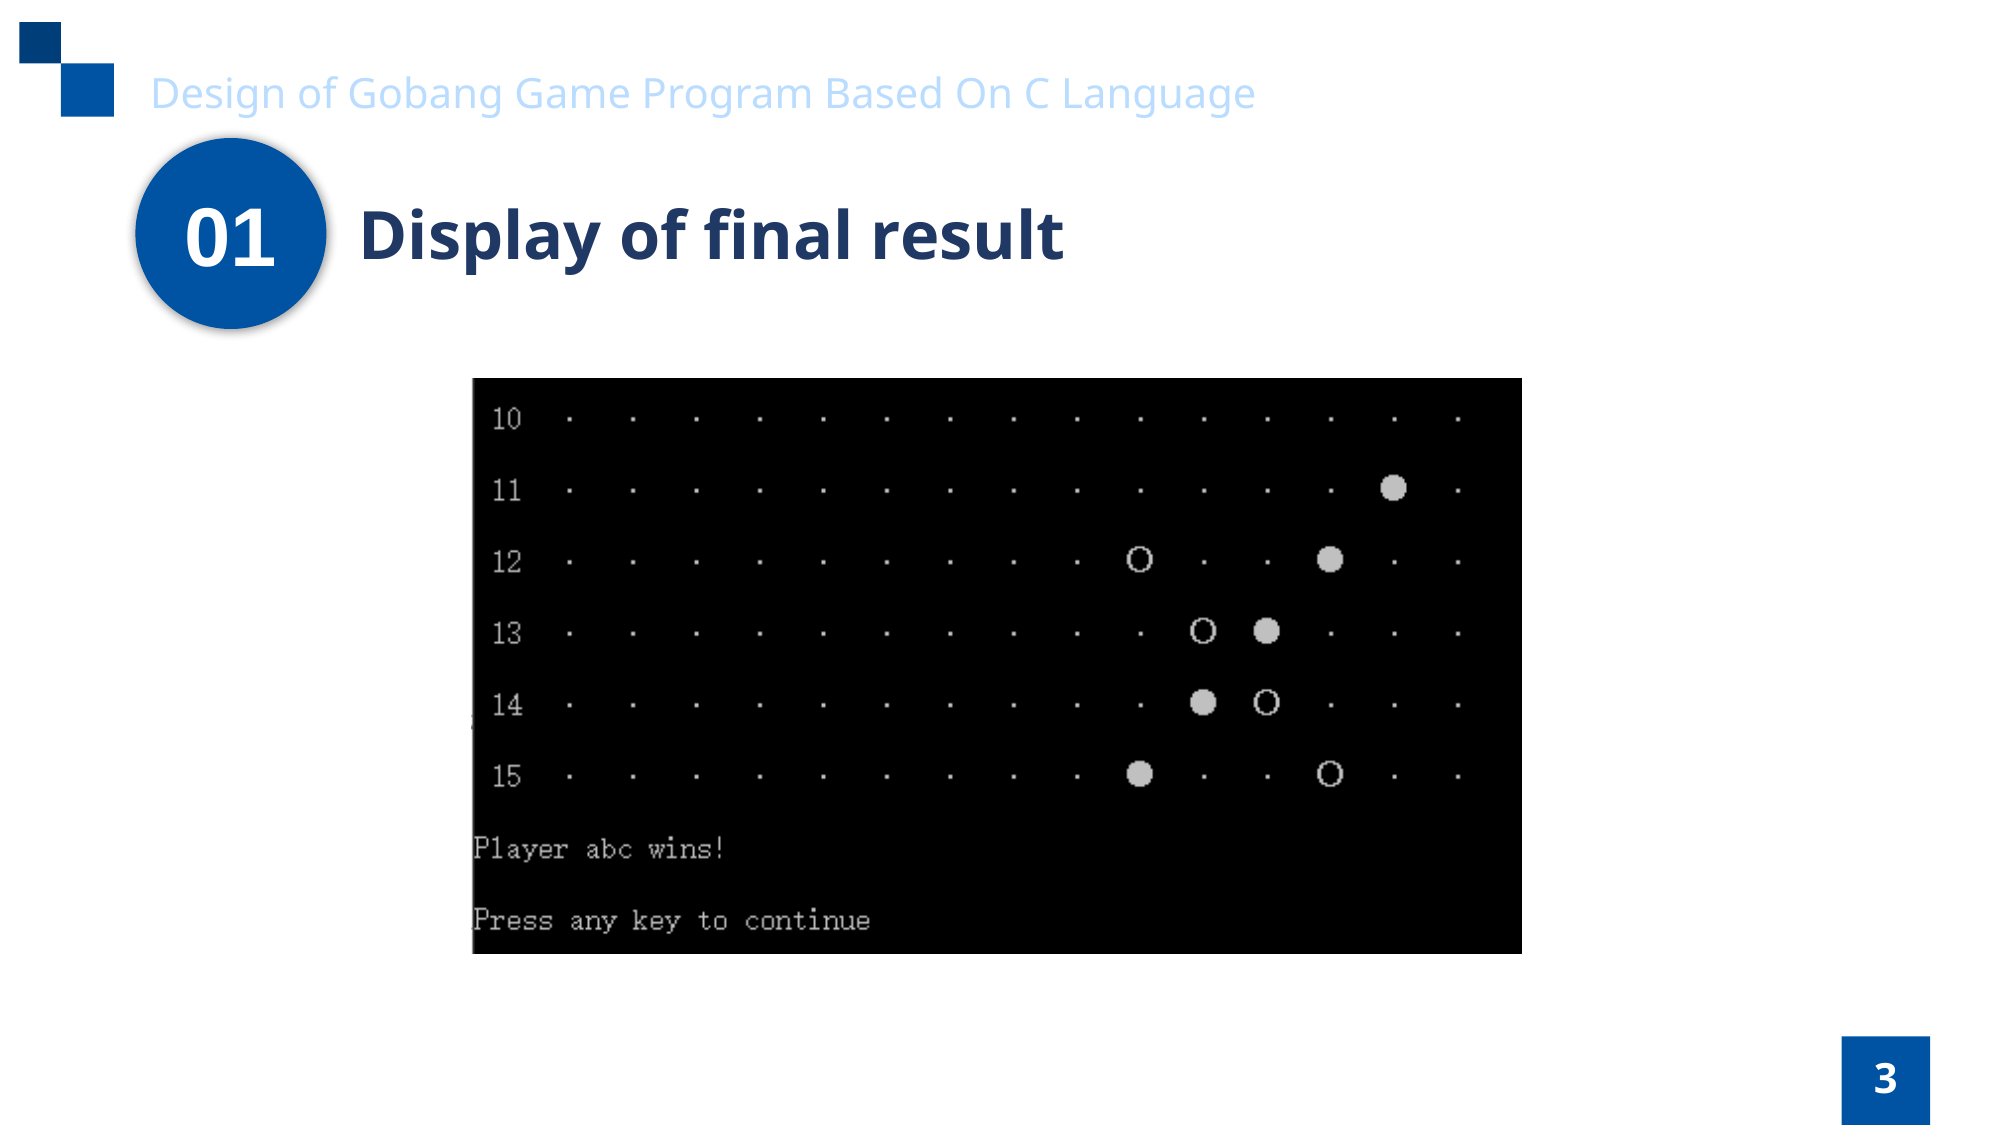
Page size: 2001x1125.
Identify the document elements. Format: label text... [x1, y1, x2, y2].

text_box Display of final result [326, 185, 1886, 281]
picture [471, 378, 1522, 954]
slide_number 3 [1771, 1050, 2000, 1111]
text_box Design of Gobang Game Program Based On C Language [135, 59, 1886, 124]
text_box 01 [134, 136, 326, 331]
